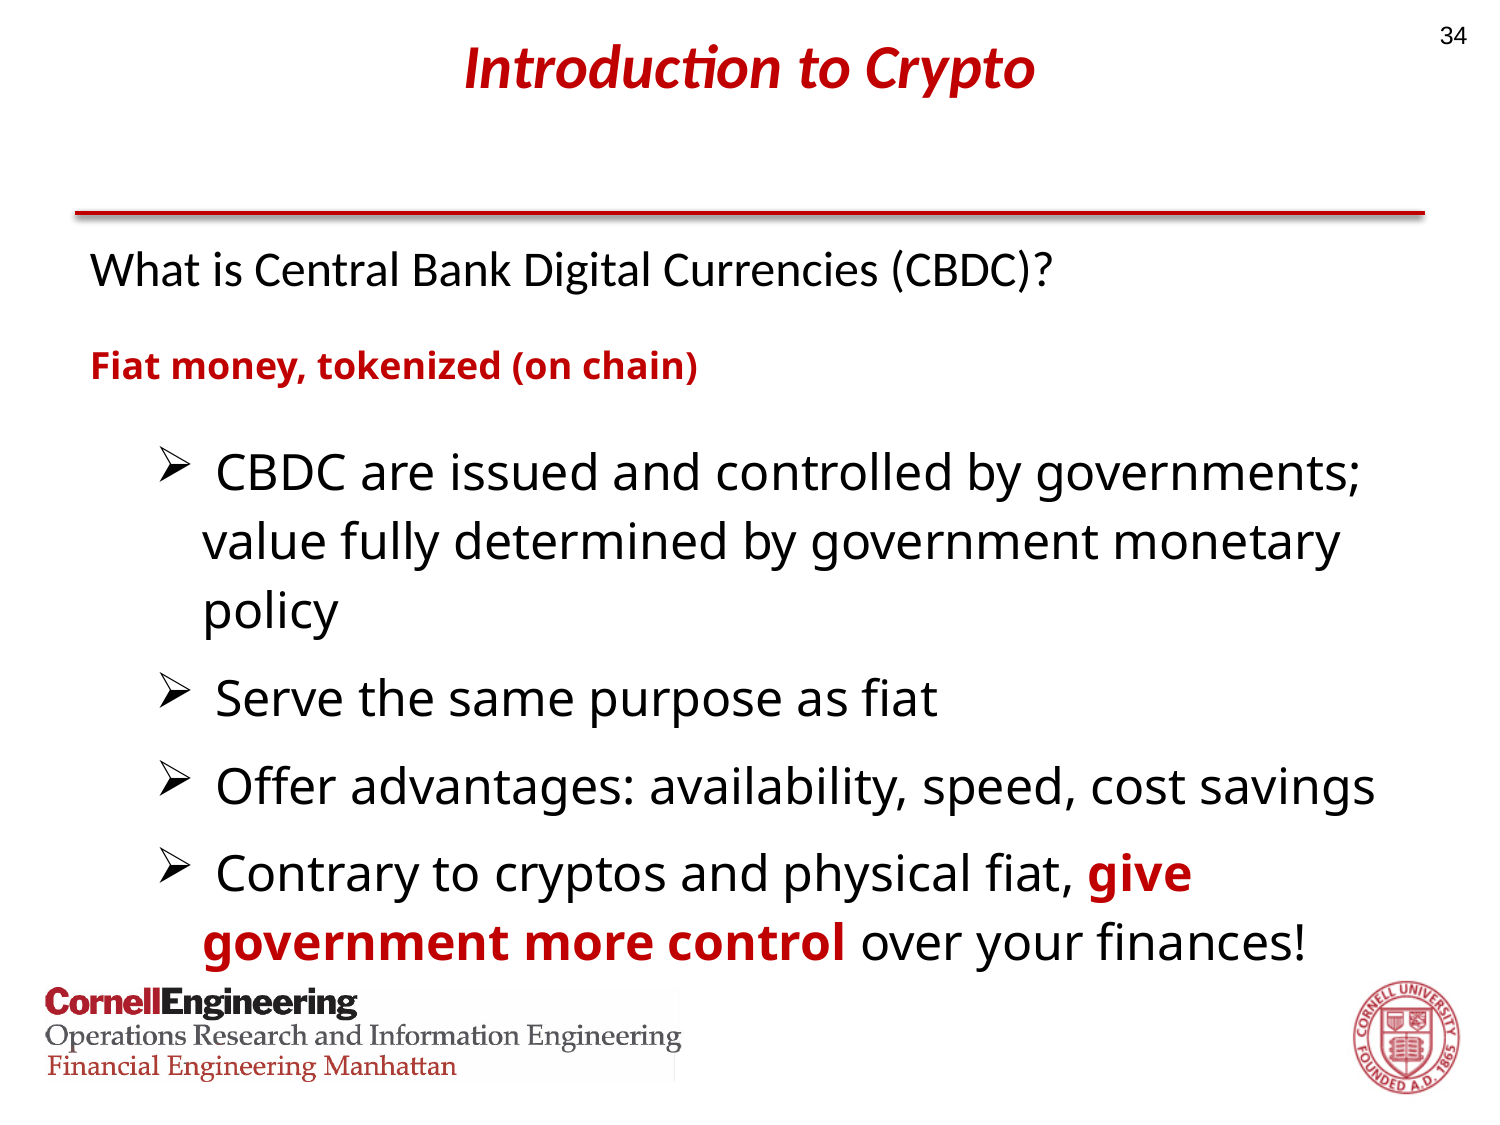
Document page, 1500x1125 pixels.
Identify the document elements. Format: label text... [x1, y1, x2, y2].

list [75, 943, 1425, 955]
picture [1320, 944, 1493, 1125]
title Introduction to Crypto [75, 18, 1425, 207]
text_box What is Central Bank Digital Currencies (CBDC)? Fiat money, tokenized (on chain) CBDC are issued and controlled by governments; value fully determined by government monetary policy Serve the same purpose as fiat Offer advantages: availability, speed, cost savings Contrary to cryptos and physical fiat, give government more control over your finances! [74, 229, 1425, 943]
picture [45, 987, 828, 1082]
text_box 34 [1425, 12, 1486, 52]
